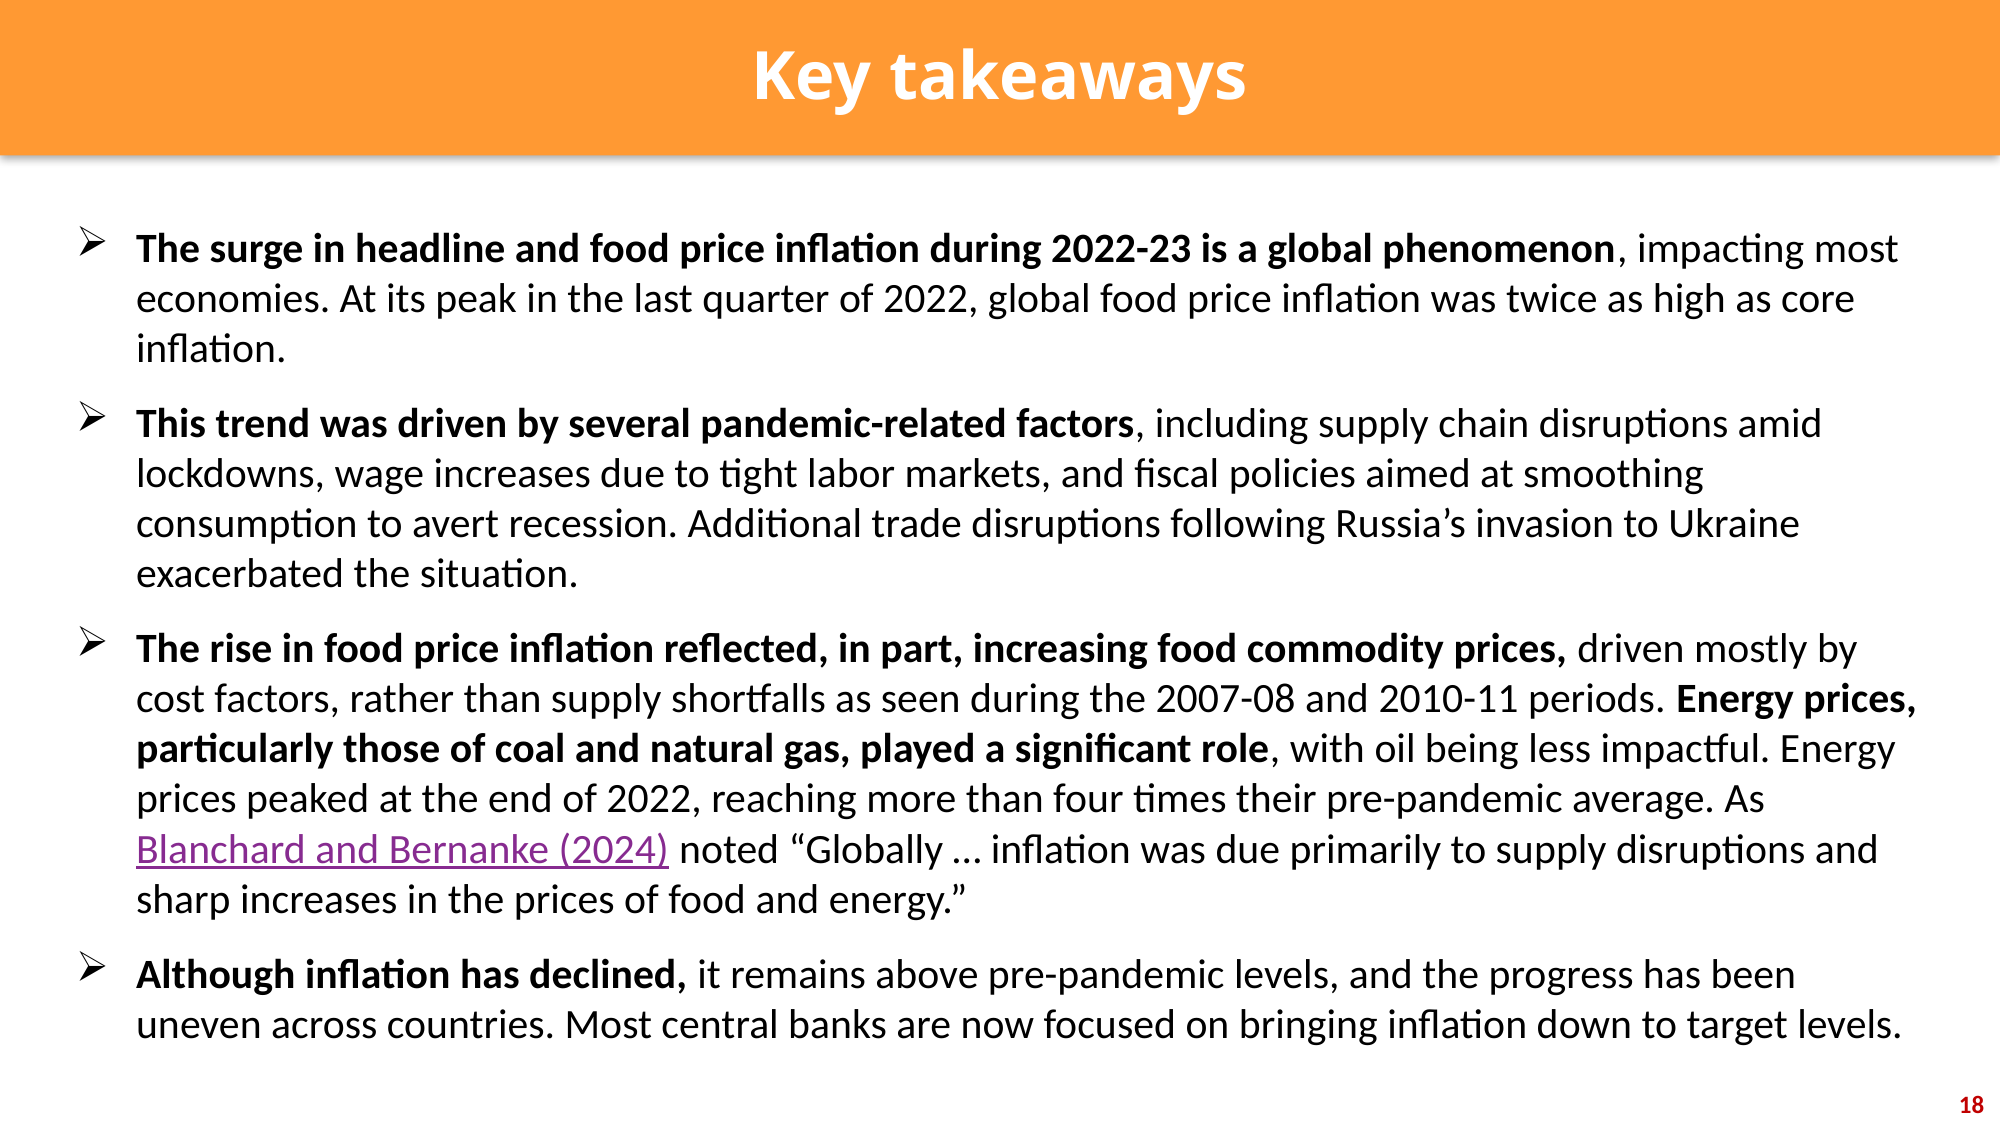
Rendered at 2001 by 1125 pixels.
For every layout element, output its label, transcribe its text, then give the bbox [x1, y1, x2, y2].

text_box 18 [1943, 1081, 2000, 1125]
text_box Key takeaways [0, 0, 2000, 156]
list The surge in headline and food price inflation during 2022-23 is a global phenomenon, impacting most economies. At its peak in the last quarter of 2022, global food price inflation was twice as high as core inflation. This trend was driven by several pandemic-related factors, including supply chain disruptions amid lockdowns, wage increases due to tight labor markets, and fiscal policies aimed at smoothing consumption to avert recession. Additional trade disruptions following Russia’s invasion to Ukraine exacerbated the situation. The rise in food price inflation reflected, in part, increasing food commodity prices, driven mostly by cost factors, rather than supply shortfalls as seen during the 2007-08 and 2010-11 periods. Energy prices, particularly those of coal and natural gas, played a significant role, with oil being less impactful. Energy prices peaked at the end of 2022, reaching more than four times their pre-pandemic average. As Blanchard and Bernanke (2024) noted “Globally … inflation was due primarily to supply disruptions and sharp increases in the prices of food and energy.” Although inflation has declined, it remains above pre-pandemic levels, and the progress has been uneven across countries. Most central banks are now focused on bringing inflation down to target levels. [61, 213, 1939, 1066]
